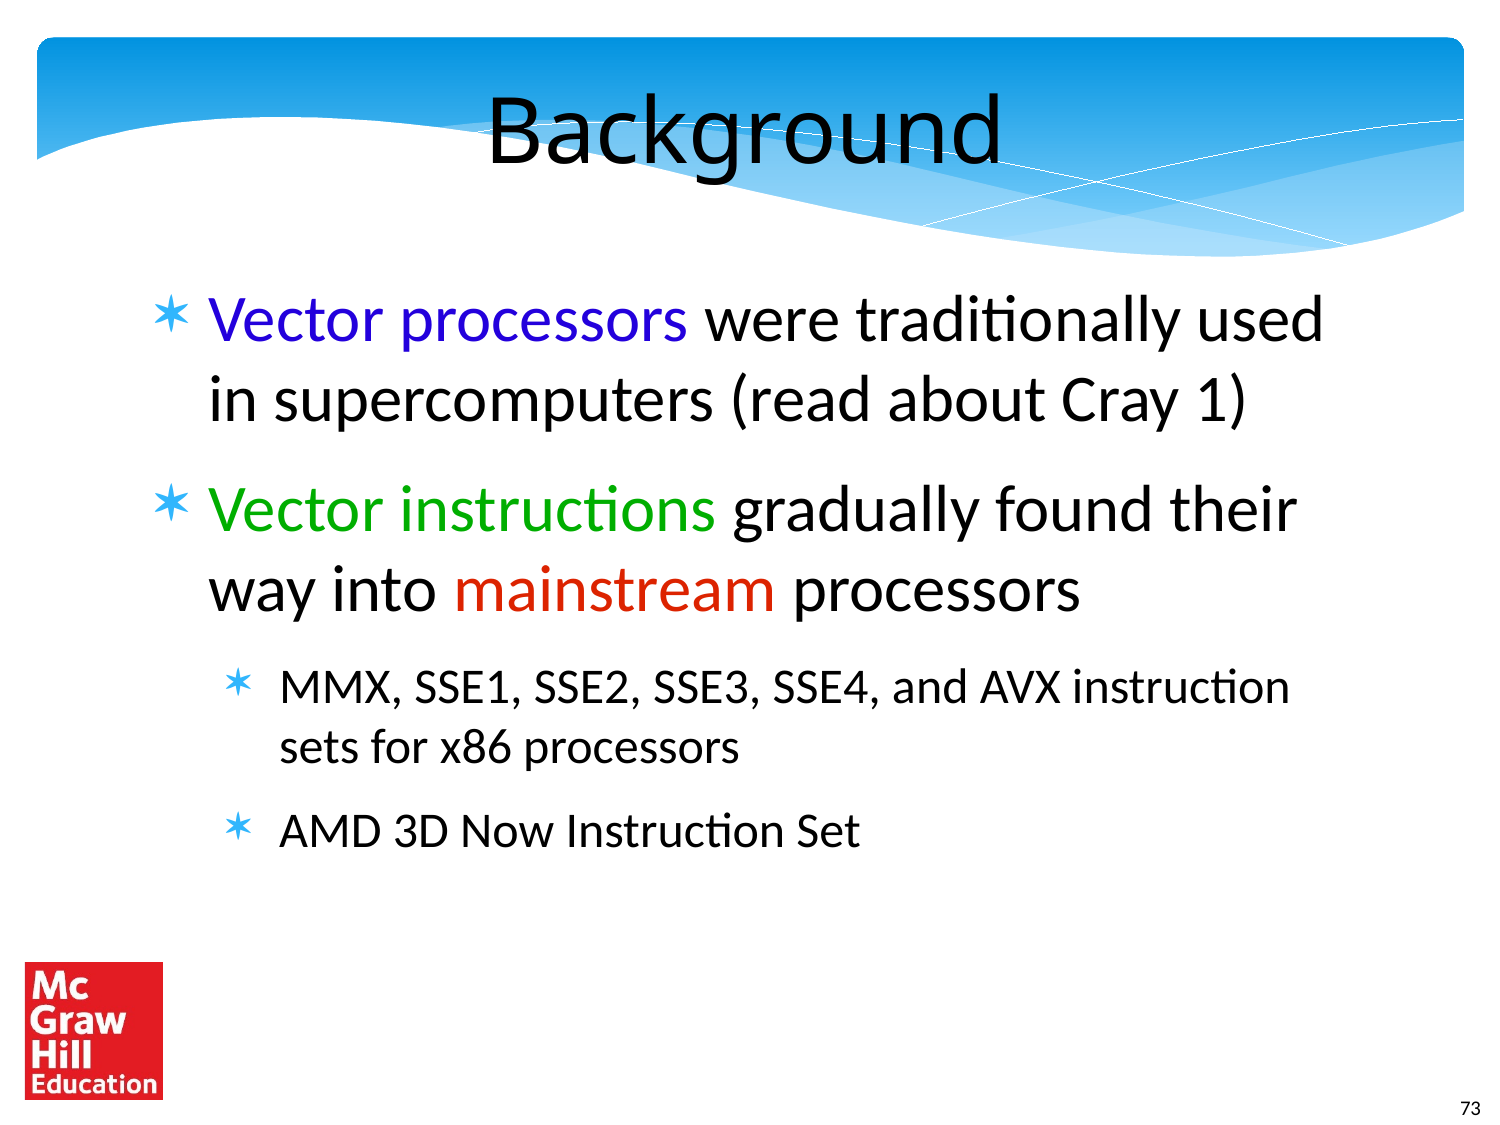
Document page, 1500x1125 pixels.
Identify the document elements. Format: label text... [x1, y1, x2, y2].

list Vector processors were traditionally used in supercomputers (read about Cray 1) Vector instructions gradually found their way into mainstream processors MMX, SSE1, SSE2, SSE3, SSE4, and AVX instruction sets for x86 processors AMD 3D Now Instruction Set [137, 275, 1355, 975]
picture [24, 962, 163, 1100]
title Background [137, 50, 1355, 204]
